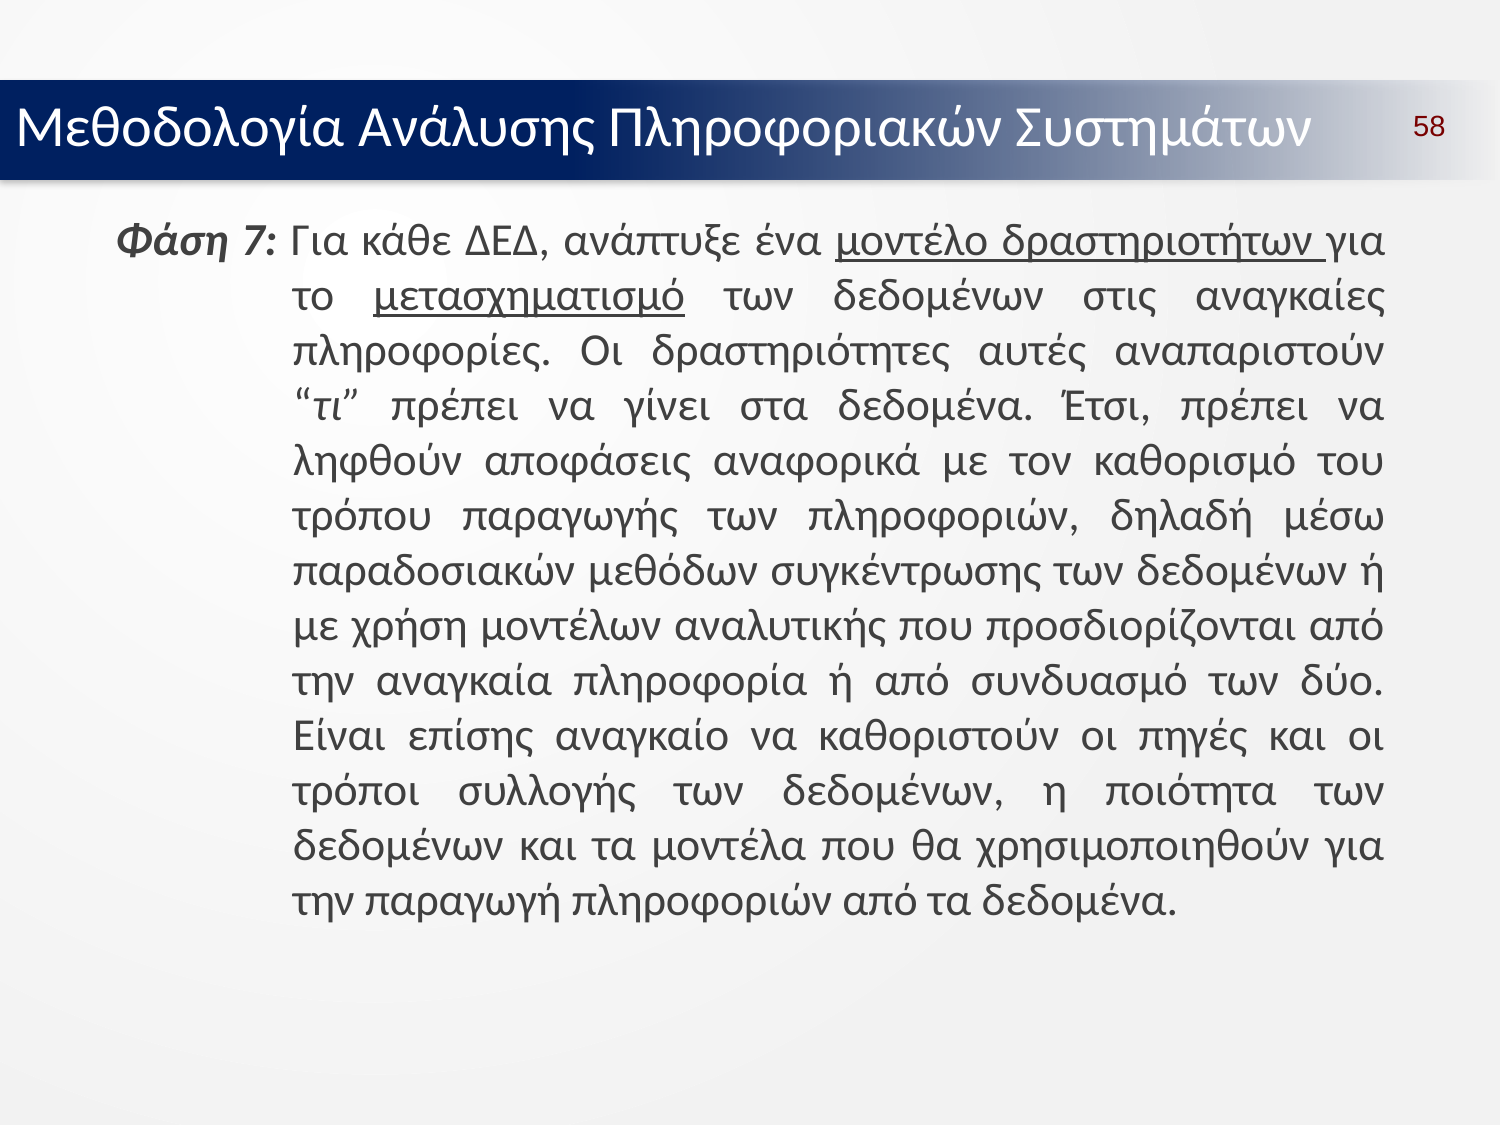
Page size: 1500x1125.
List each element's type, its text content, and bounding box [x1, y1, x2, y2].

slide_number 58 [1388, 100, 1471, 163]
list Φάση 7: Για κάθε ΔΕΔ, ανάπτυξε ένα μοντέλο δραστηριοτήτων για το μετασχηματισμό των δεδομένων στις αναγκαίες πληροφορίες. Οι δραστηριότητες αυτές αναπαριστούν “τι” πρέπει να γίνει στα δεδομένα. Έτσι, πρέπει να ληφθούν αποφάσεις αναφορικά με τον καθορισμό του τρόπου παραγωγής των πληροφοριών, δηλαδή μέσω παραδοσιακών μεθόδων συγκέντρωσης των δεδομένων ή με χρήση μοντέλων αναλυτικής που προσδιορίζονται από την αναγκαία πληροφορία ή από συνδυασμό των δύο. Είναι επίσης αναγκαίο να καθοριστούν οι πηγές και οι τρόποι συλλογής των δεδομένων, η ποιότητα των δεδομένων και τα μοντέλα που θα χρησιμοποιηθούν για την παραγωγή πληροφοριών από τα δεδομένα. [100, 202, 1401, 929]
list Μεθοδολογία Ανάλυσης Πληροφοριακών Συστημάτων [0, 80, 1341, 180]
